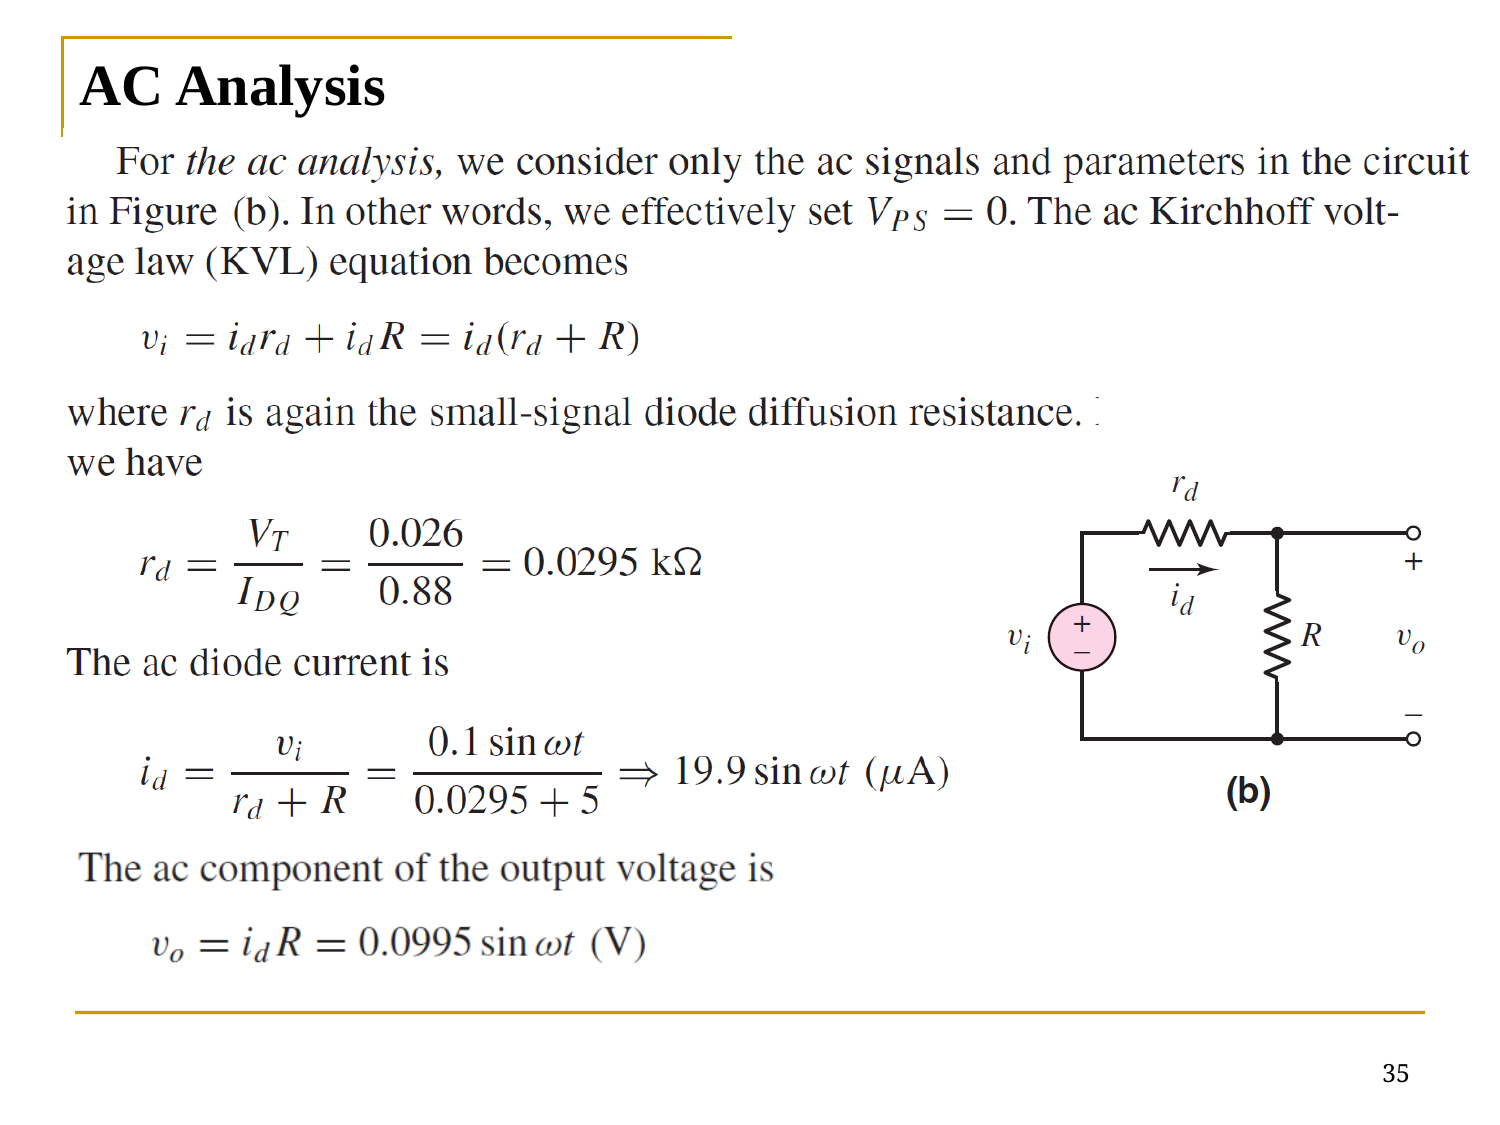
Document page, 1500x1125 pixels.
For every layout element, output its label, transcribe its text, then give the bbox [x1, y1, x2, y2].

text_box AC Analysis [65, 39, 401, 125]
picture [62, 128, 1478, 992]
slide_number 35 [1074, 1023, 1426, 1100]
